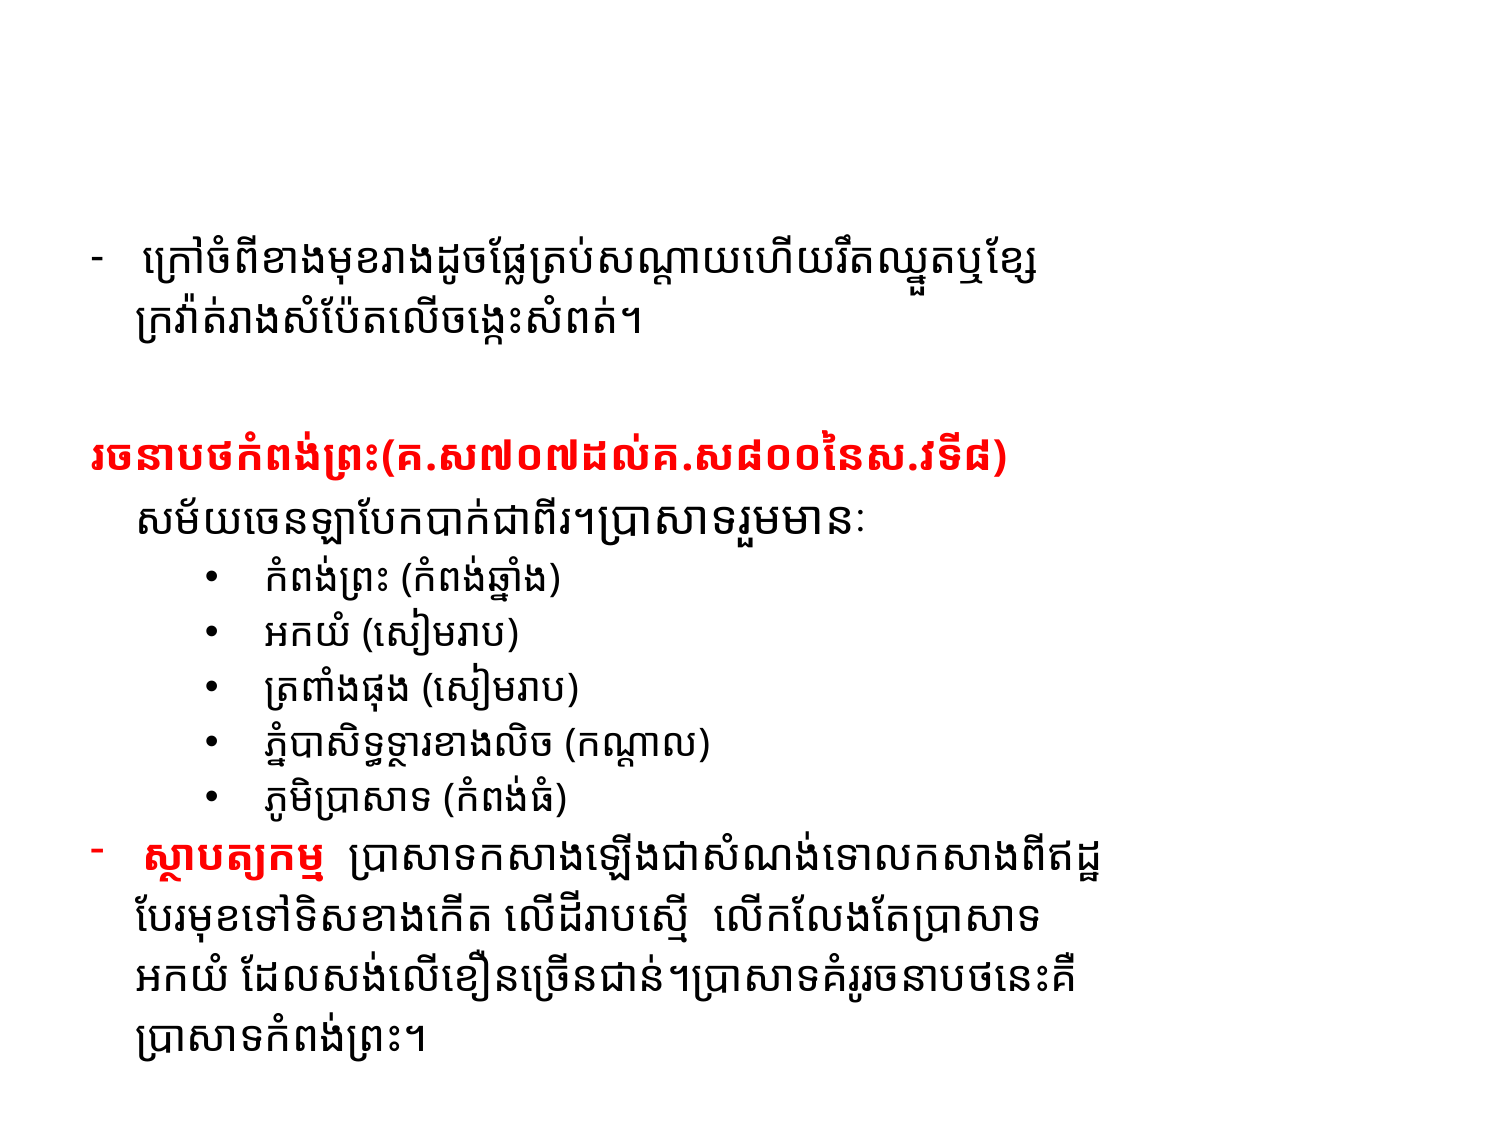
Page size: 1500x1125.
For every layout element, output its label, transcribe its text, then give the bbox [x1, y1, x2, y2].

list ក្រៅចំពីខាងមុខរាងដូចផ្លែត្រប់សណ្តាយហើយរឹតឈ្នួតឬខ្សែ ក្រវ៉ាត់រាងសំប៉ែតលើចង្កេះសំពត់។ រចនាបថកំពង់ព្រះ(គ.ស៧០៧ដល់គ.ស៨០០នៃស.វទី៨) សម័យចេនឡាបែកបាក់ជាពីរ។ប្រាសាទរួមមានៈ កំពង់ព្រះ (កំពង់ឆ្នាំង) អកយំ (សៀមរាប) ត្រពាំងផុង (សៀមរាប) ភ្នំបាសិទ្ធទ្ថារខាងលិច (កណ្តាល) ភូមិប្រាសាទ (កំពង់ធំ) ស្ថាបត្យកម្ម ប្រាសាទកសាងឡើងជាសំណង់ទោលកសាងពីឥដ្ឋ បែរមុខទៅទិសខាងកើត លើដីរាបស្មើ លើកលែងតែប្រាសាទ អកយំ ដែលសង់លើខឿនច្រើនជាន់។ប្រាសាទគំរូរចនាបថនេះគឺ ប្រាសាទកំពង់ព្រះ។ [75, 162, 1425, 1075]
